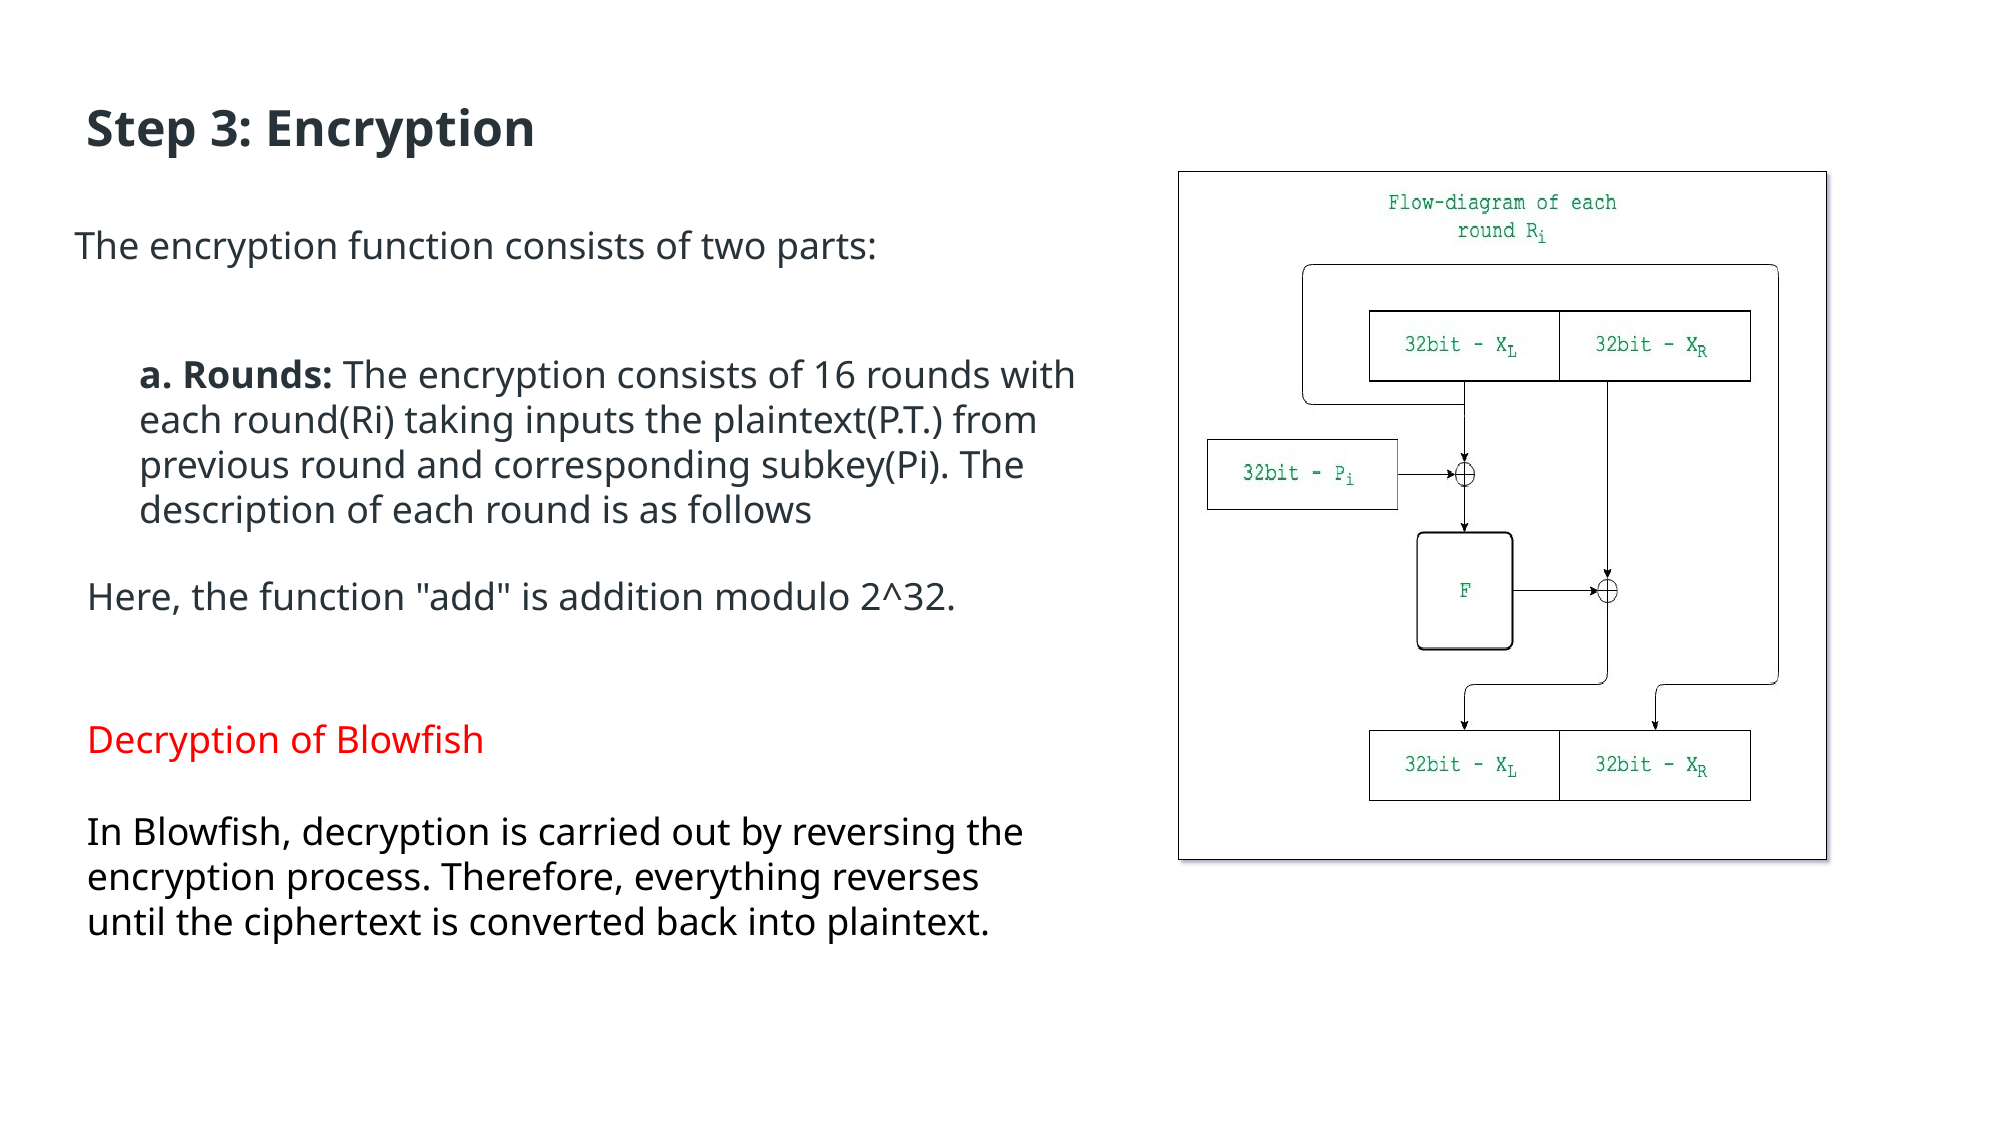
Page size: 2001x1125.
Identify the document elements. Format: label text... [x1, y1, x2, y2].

text_box Step 3: Encryption [72, 88, 1073, 164]
text_box Here, the function "add" is addition modulo 2^32. [72, 565, 1073, 707]
text_box The encryption function consists of two parts: [59, 214, 1060, 320]
text_box a. Rounds: The encryption consists of 16 rounds with each round(Ri) taking inputs the plaintext(P.T.) from previous round and corresponding subkey(Pi). The description of each round is as follows [124, 343, 1125, 538]
picture [1178, 171, 1837, 873]
text_box Decryption of Blowfish In Blowfish, decryption is carried out by reversing the encryption process. Therefore, everything reverses until the ciphertext is converted back into plaintext. [72, 707, 1073, 1041]
